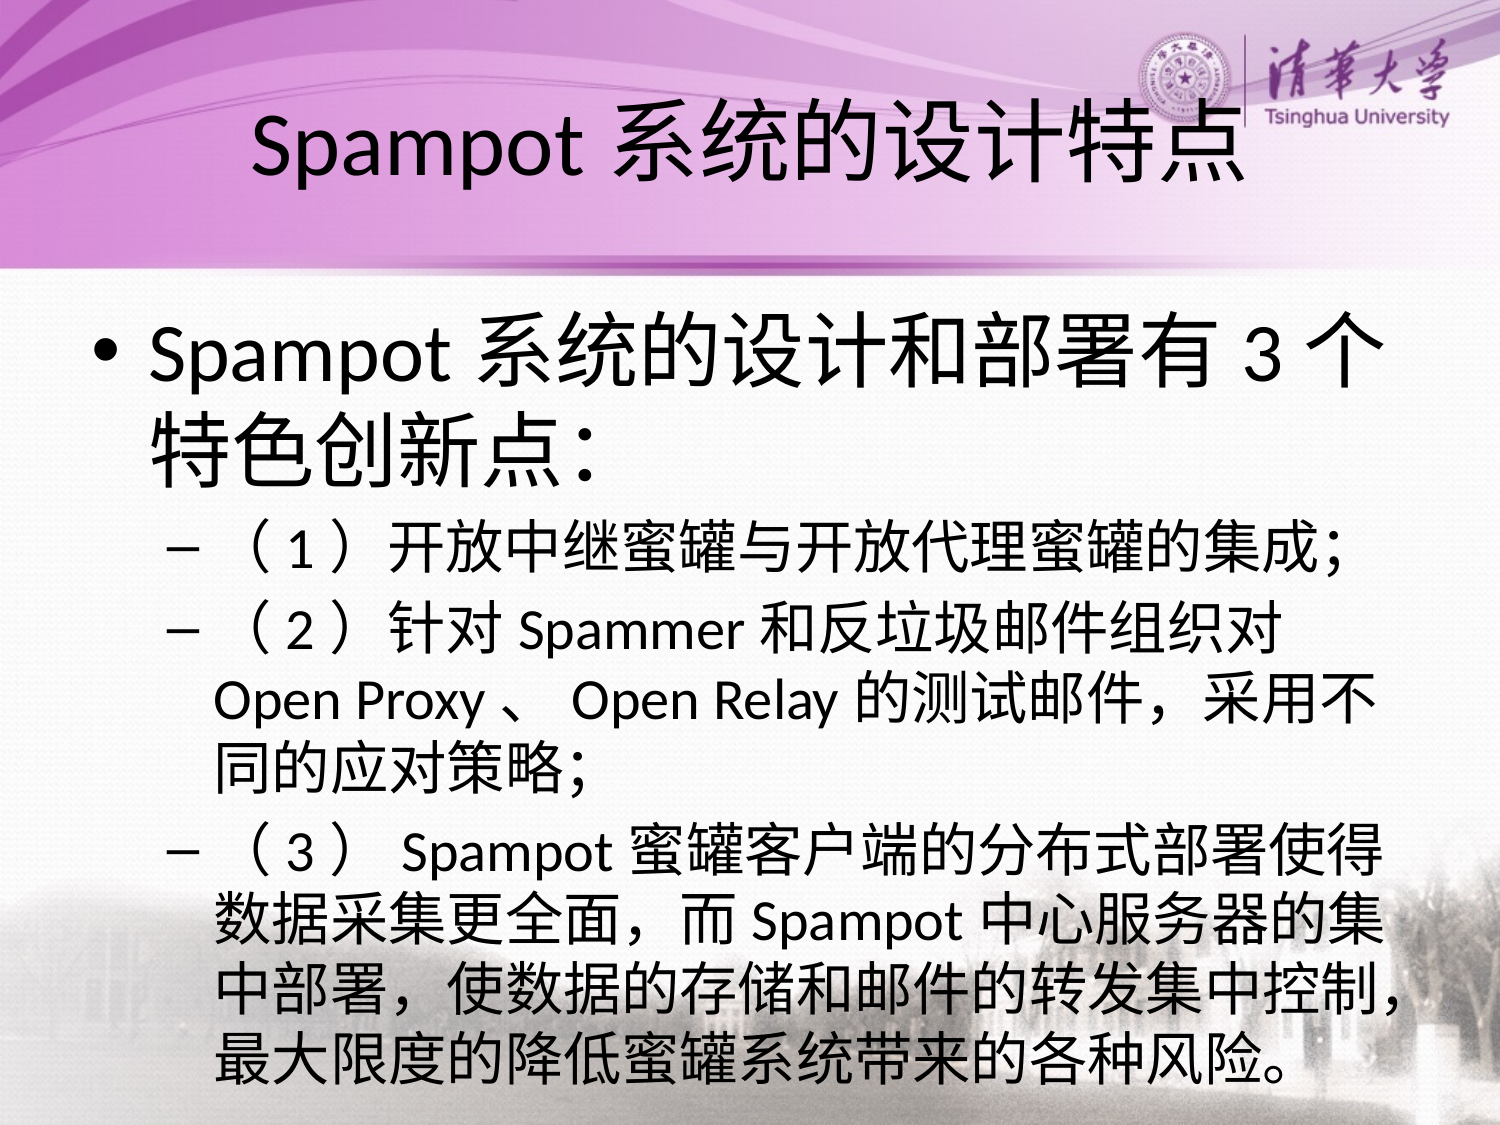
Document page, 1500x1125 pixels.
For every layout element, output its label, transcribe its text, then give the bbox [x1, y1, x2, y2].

list Spampot系统的设计和部署有3个特色创新点： （1）开放中继蜜罐与开放代理蜜罐的集成； （2）针对Spammer和反垃圾邮件组织对Open Proxy、Open Relay的测试邮件，采用不同的应对策略； （3）Spampot蜜罐客户端的分布式部署使得数据采集更全面，而Spampot中心服务器的集中部署，使数据的存储和邮件的转发集中控制，最大限度的降低蜜罐系统带来的各种风险。 [76, 290, 1436, 1125]
picture [0, 0, 1500, 1125]
title Spampot系统的设计特点 [75, 45, 1425, 233]
